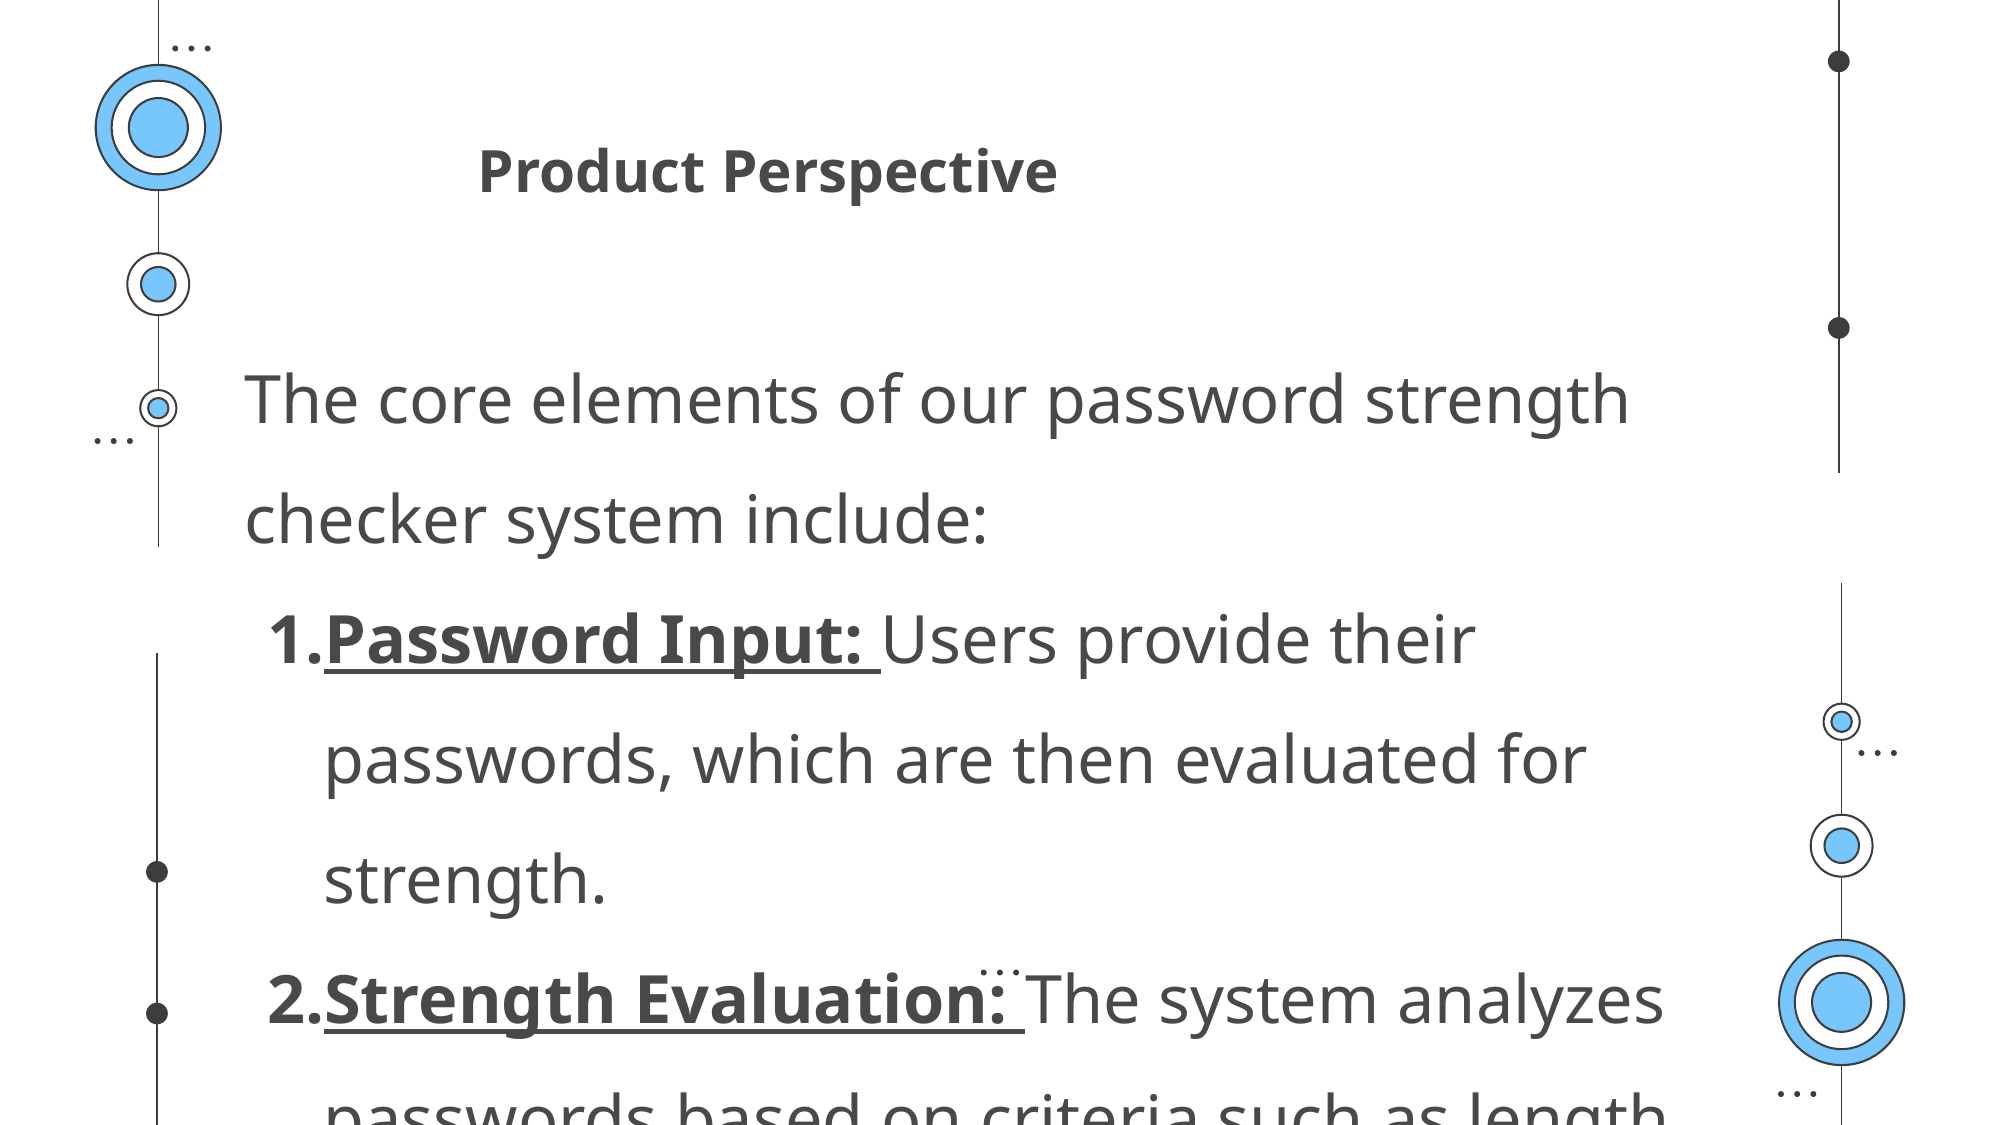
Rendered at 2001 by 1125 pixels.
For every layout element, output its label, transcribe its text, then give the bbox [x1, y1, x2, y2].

title Product Perspective [242, 119, 1295, 246]
subtitle The core elements of our password strength checker system include: Password Input: Users provide their passwords, which are then evaluated for strength. Strength Evaluation: The system analyzes passwords based on criteria such as length, complexity, and uniqueness. Secure Database: Hashed and salted passwords are securely stored in a database, safeguarding them against unauthorized access. Result Display: Users receive feedback on the strength of their passwords, highlighting areas for improvement if necessary. Optional Features: Advanced options may include password generation suggestions [229, 302, 1771, 551]
